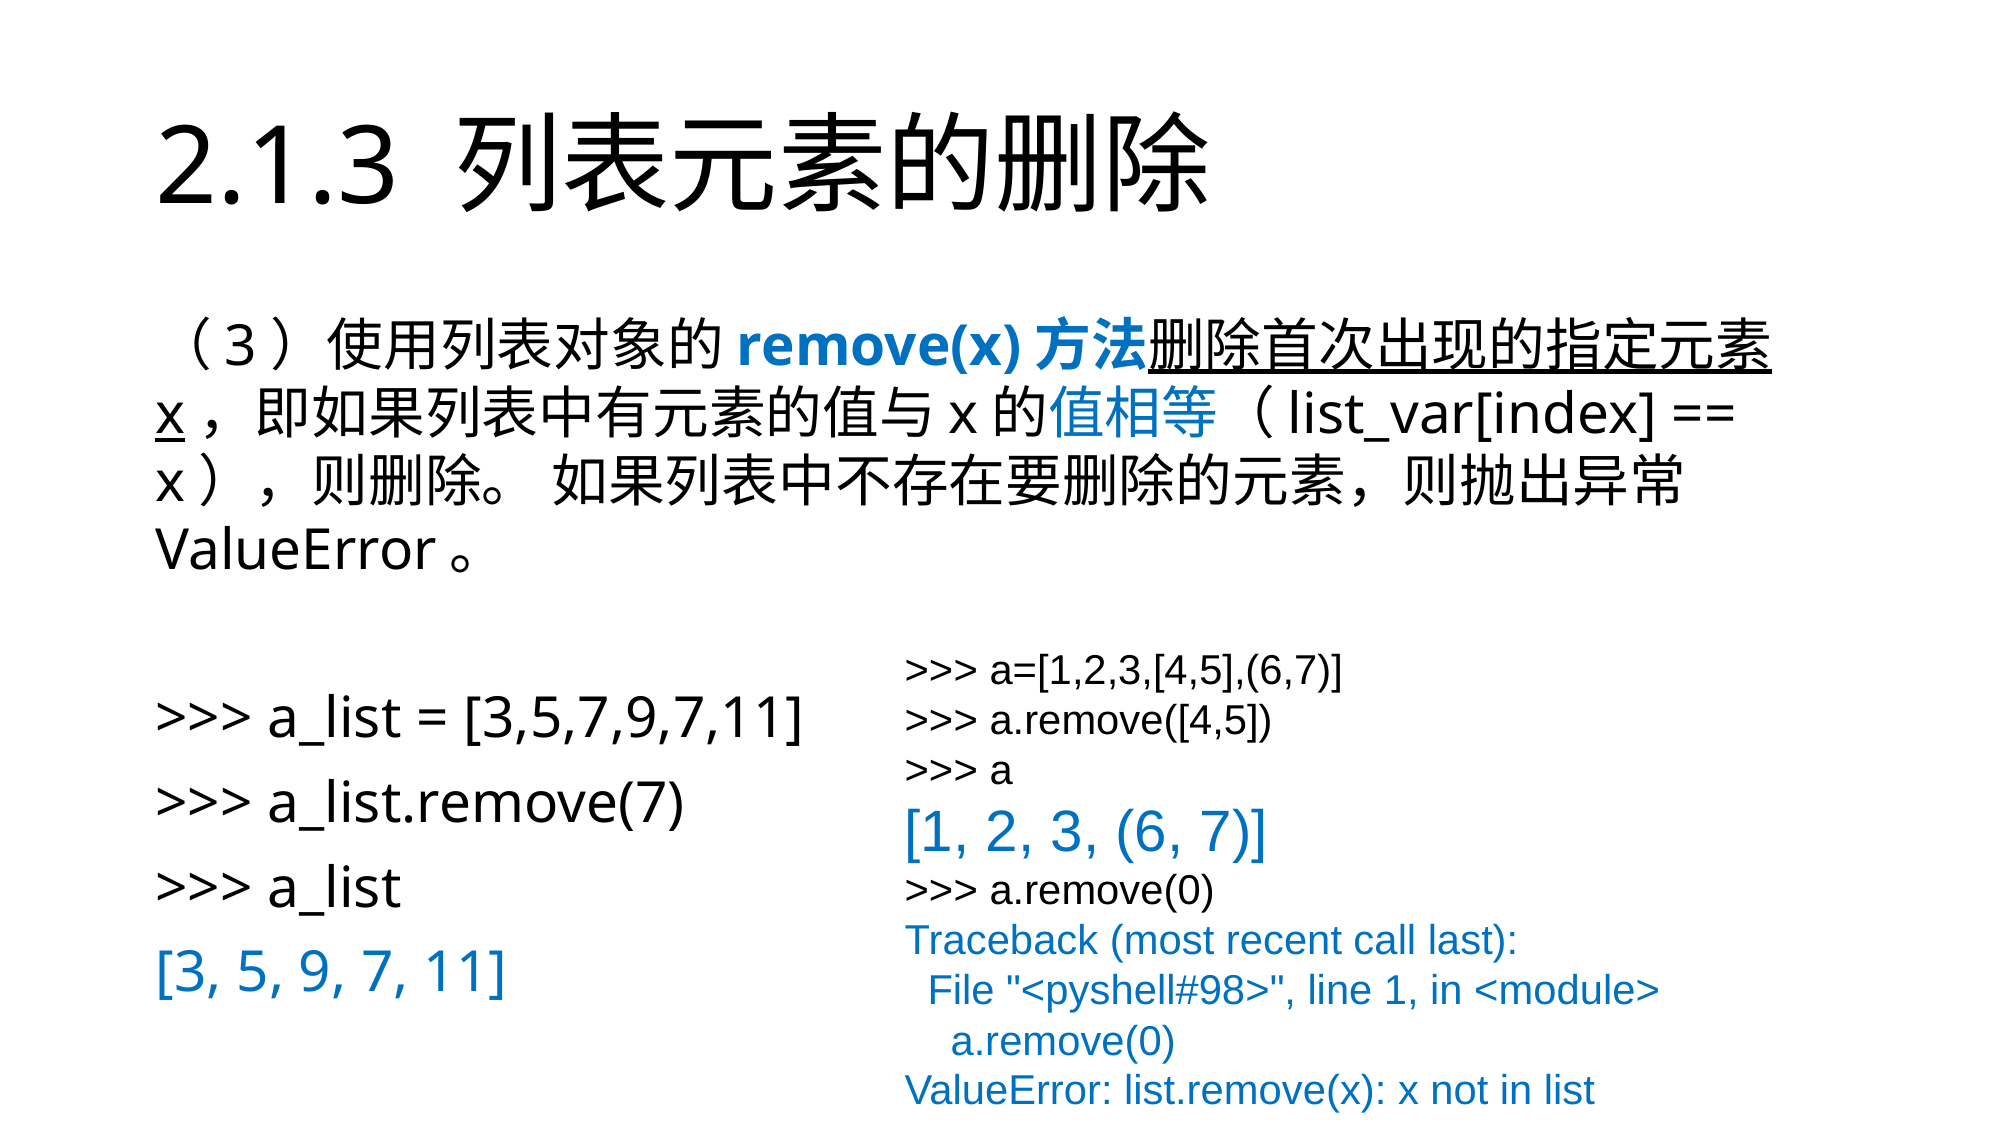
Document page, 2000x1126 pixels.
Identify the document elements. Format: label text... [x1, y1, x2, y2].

text_box >>> a=[1,2,3,[4,5],(6,7)] >>> a.remove([4,5]) >>> a [1, 2, 3, (6, 7)] >>> a.remove(0) Traceback (most recent call last): File "<pyshell#98>", line 1, in <module> a.remove(0) ValueError: list.remove(x): x not in list [889, 635, 1760, 1121]
list （3）使用列表对象的remove(x)方法删除首次出现的指定元素x，即如果列表中有元素的值与x的值相等（list_var[index] == x），则删除。 如果列表中不存在要删除的元素，则抛出异常ValueError。 >>> a_list = [3,5,7,9,7,11] >>> a_list.remove(7) >>> a_list [3, 5, 9, 7, 11] [137, 299, 1863, 1014]
title 2.1.3 列表元素的删除 [137, 59, 1863, 278]
